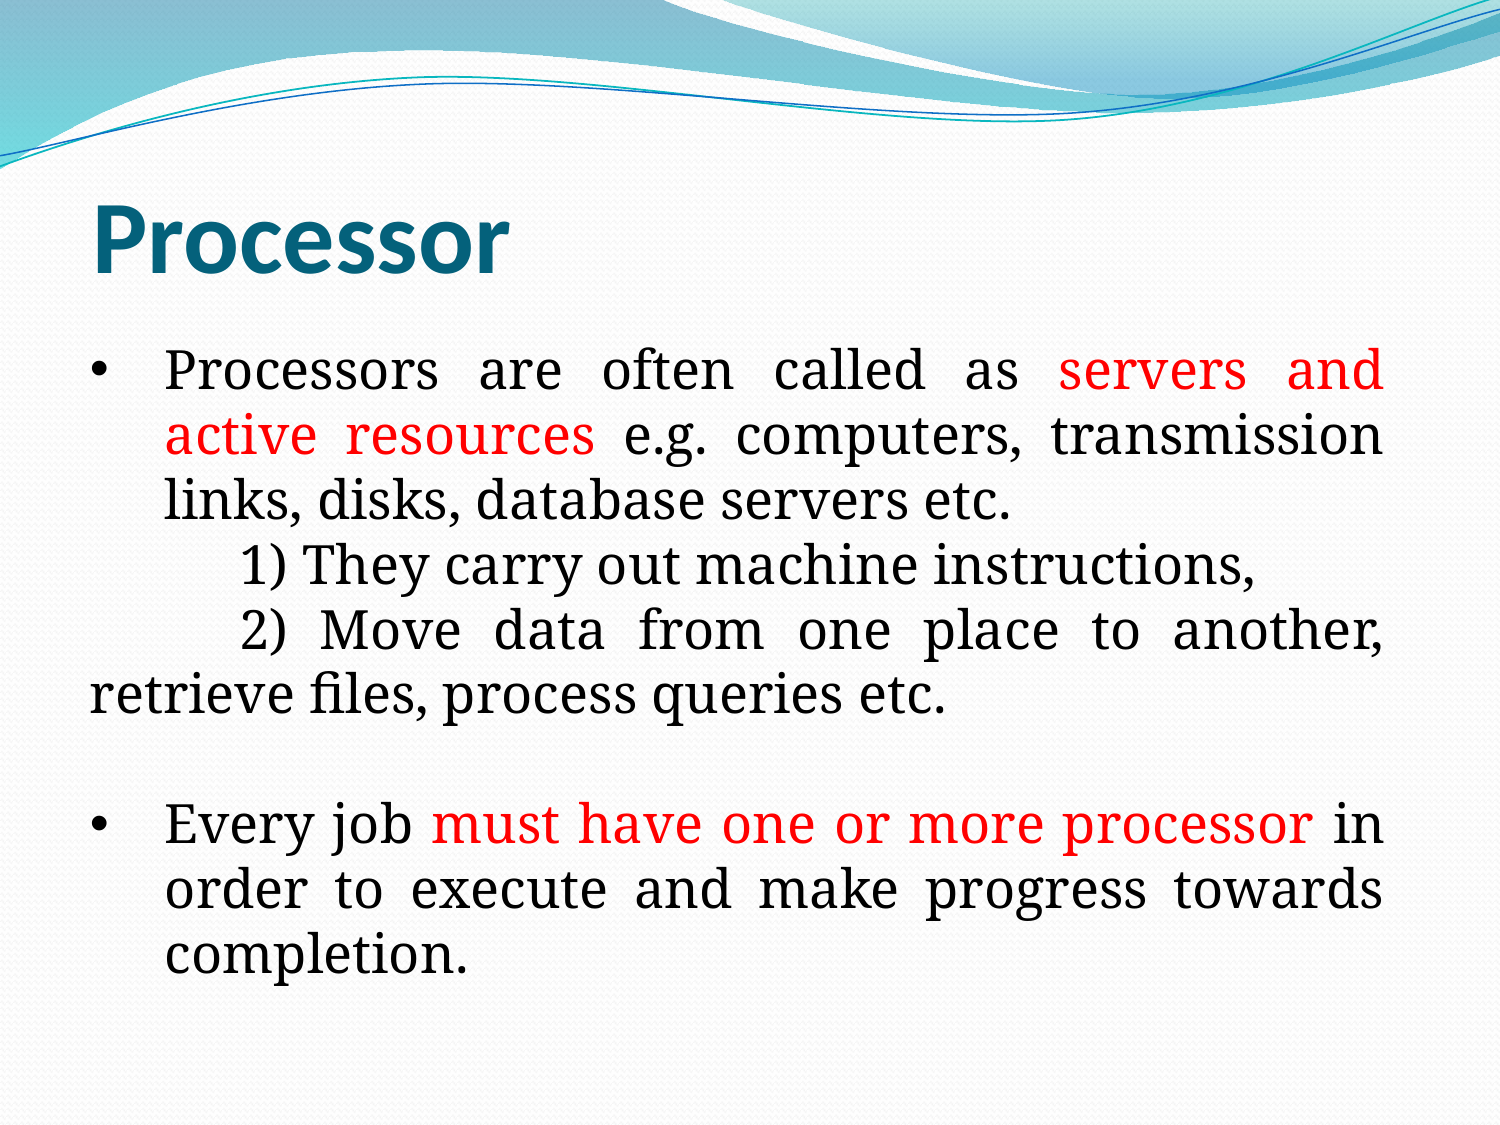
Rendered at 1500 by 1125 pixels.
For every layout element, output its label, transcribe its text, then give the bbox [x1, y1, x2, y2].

text_box Processors are often called as servers and active resources e.g. computers, transmission links, disks, database servers etc. 1) They carry out machine instructions, 2) Move data from one place to another, retrieve files, process queries etc. Every job must have one or more processor in order to execute and make progress towards completion. [75, 327, 1400, 993]
text_box Processor [77, 162, 527, 303]
